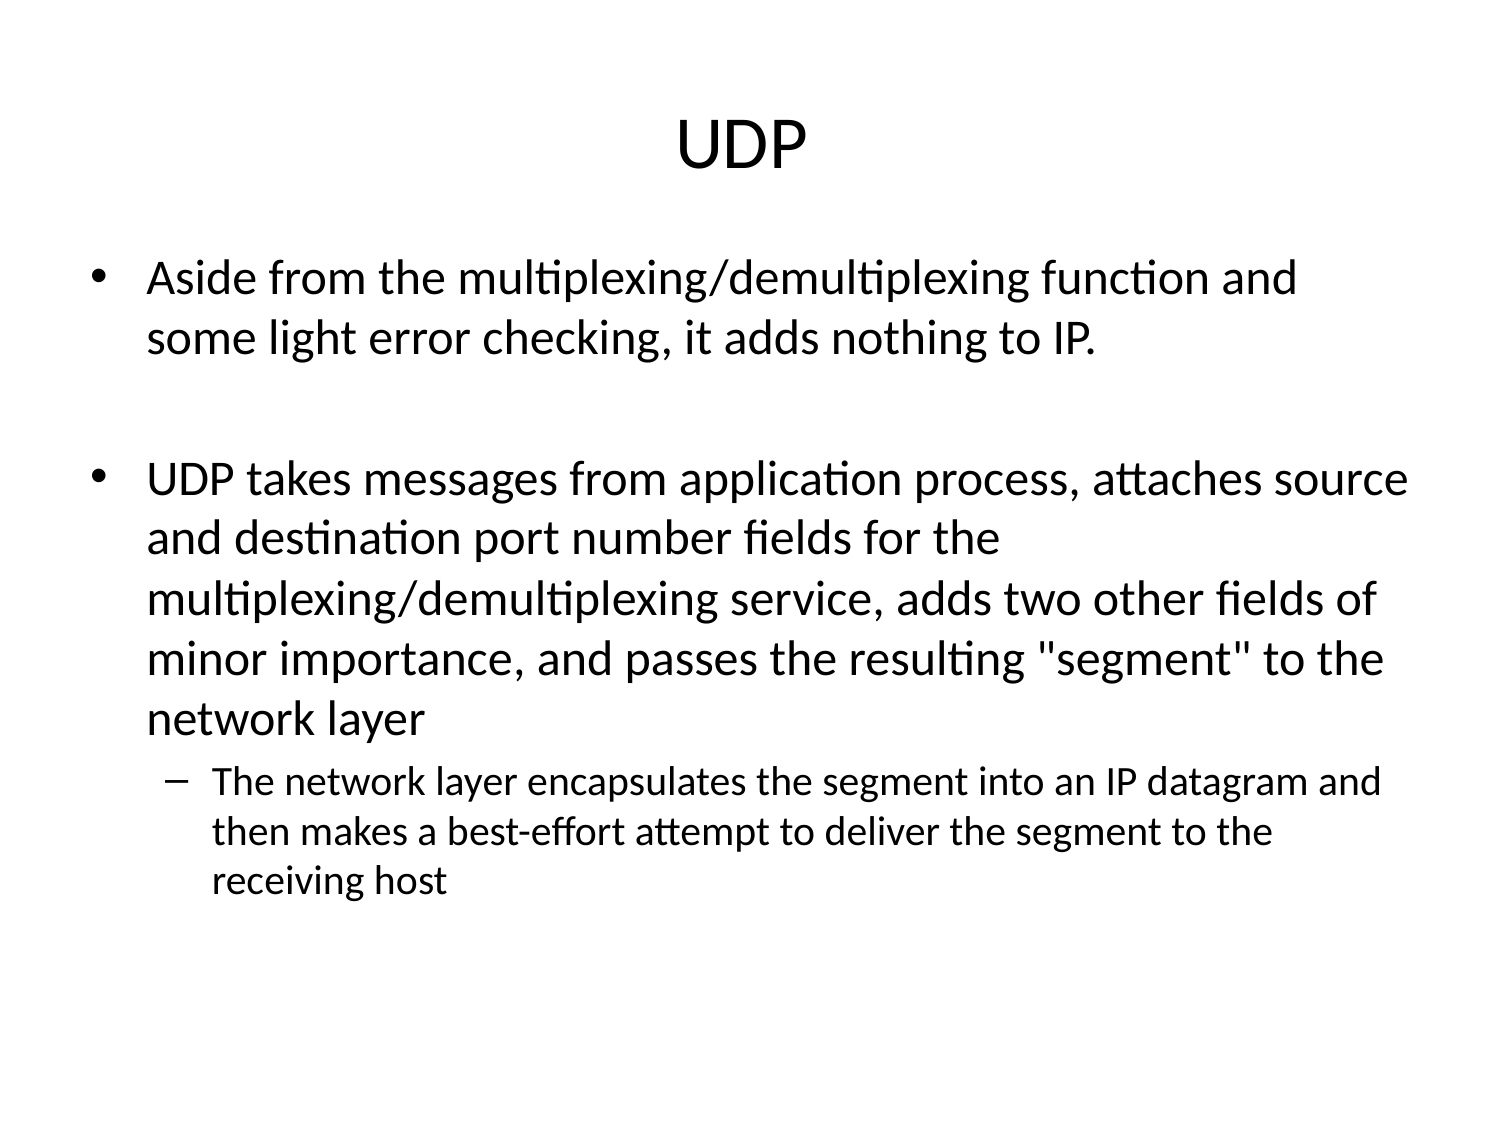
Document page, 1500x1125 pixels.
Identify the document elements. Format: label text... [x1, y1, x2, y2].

list Aside from the multiplexing/demultiplexing function and some light error checking, it adds nothing to IP. UDP takes messages from application process, attaches source and destination port number fields for the multiplexing/demultiplexing service, adds two other fields of minor importance, and passes the resulting "segment" to the network layer The network layer encapsulates the segment into an IP datagram and then makes a best-effort attempt to deliver the segment to the receiving host [74, 237, 1426, 1063]
title UDP [74, 44, 1426, 233]
